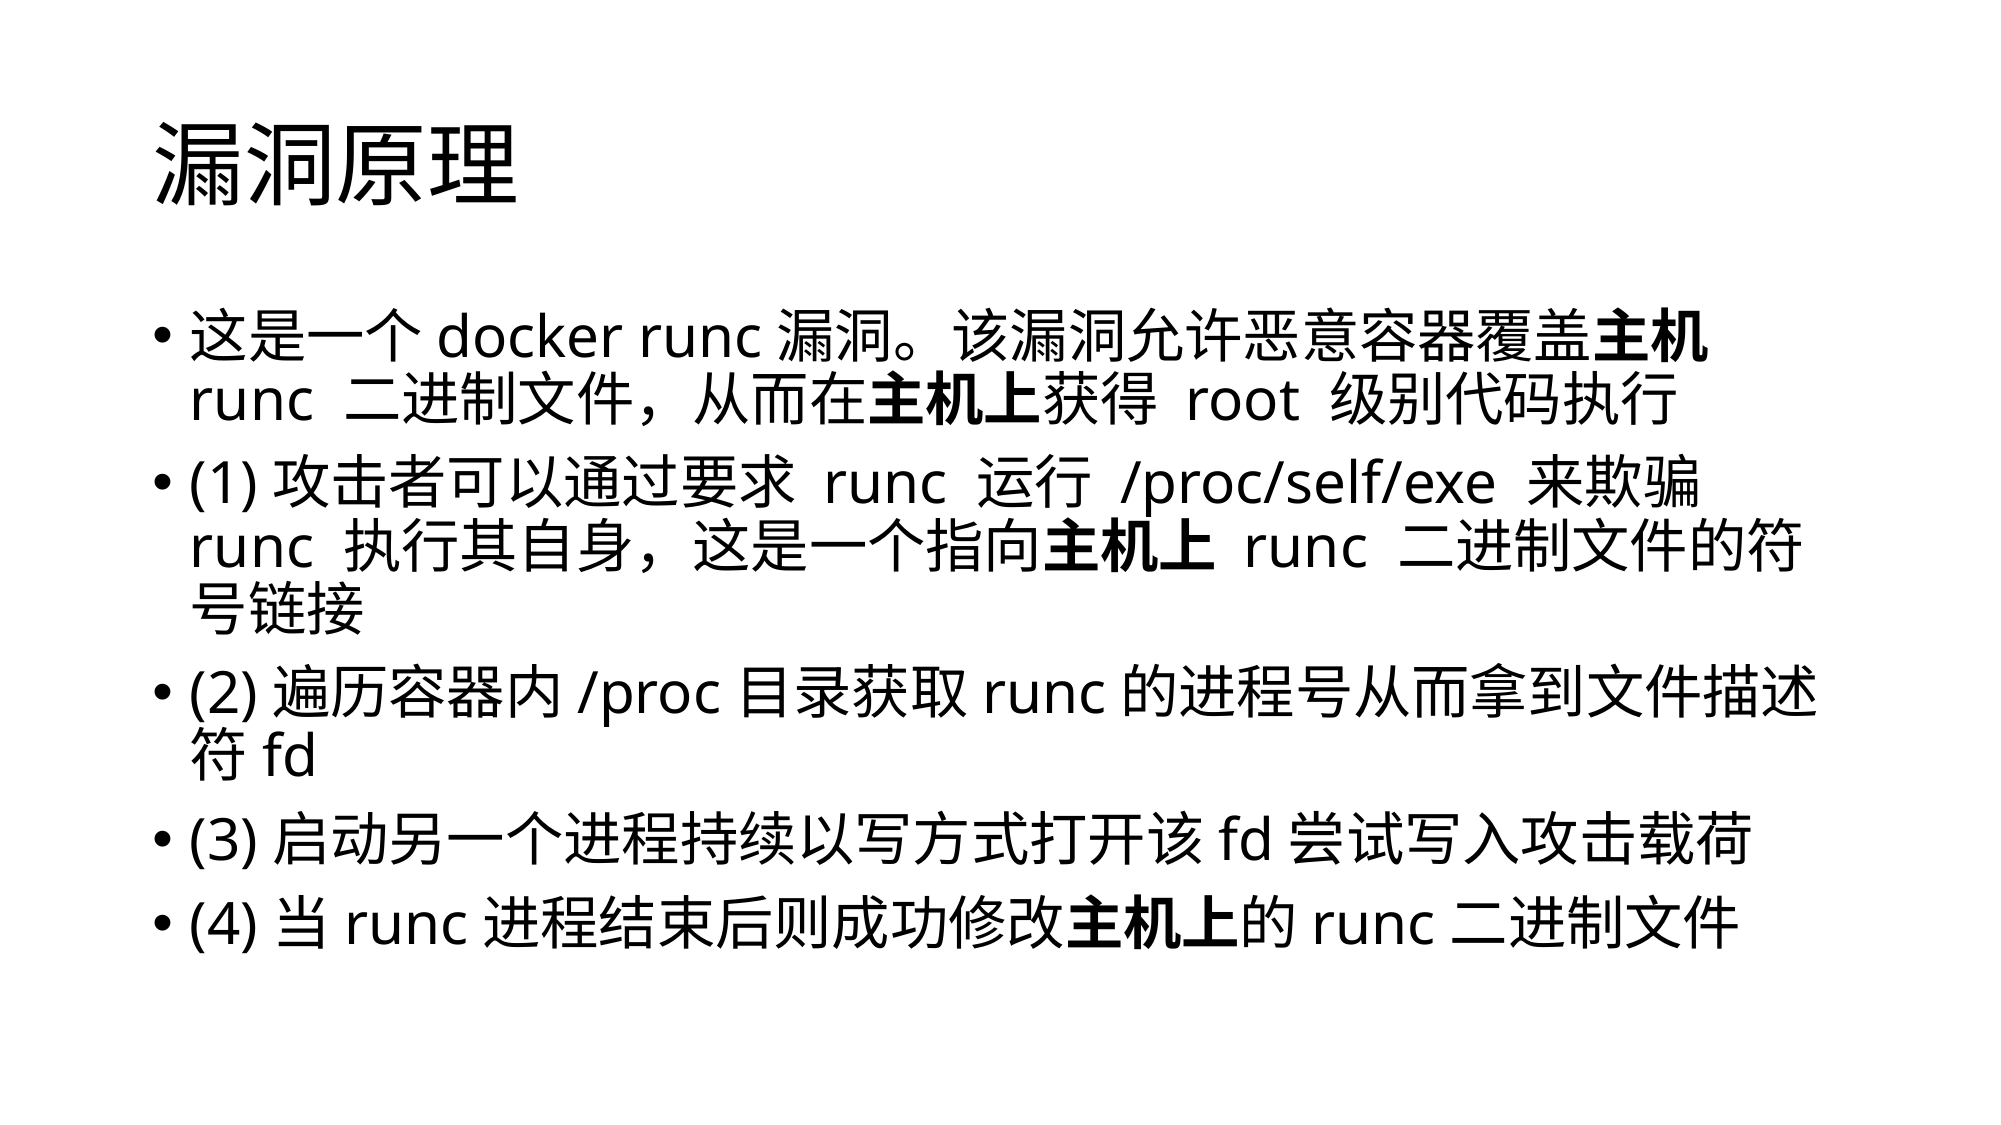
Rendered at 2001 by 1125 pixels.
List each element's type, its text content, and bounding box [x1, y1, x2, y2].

title 漏洞原理 [137, 59, 1863, 278]
list 这是一个docker runc漏洞。该漏洞允许恶意容器覆盖主机 runc 二进制文件，从而在主机上获得 root 级别代码执行 (1)攻击者可以通过要求 runc 运行 /proc/self/exe 来欺骗 runc 执行其自身，这是一个指向主机上 runc 二进制文件的符号链接 (2)遍历容器内/proc目录获取runc的进程号从而拿到文件描述符fd (3)启动另一个进程持续以写方式打开该fd尝试写入攻击载荷 (4)当runc进程结束后则成功修改主机上的runc二进制文件 [137, 299, 1863, 1014]
